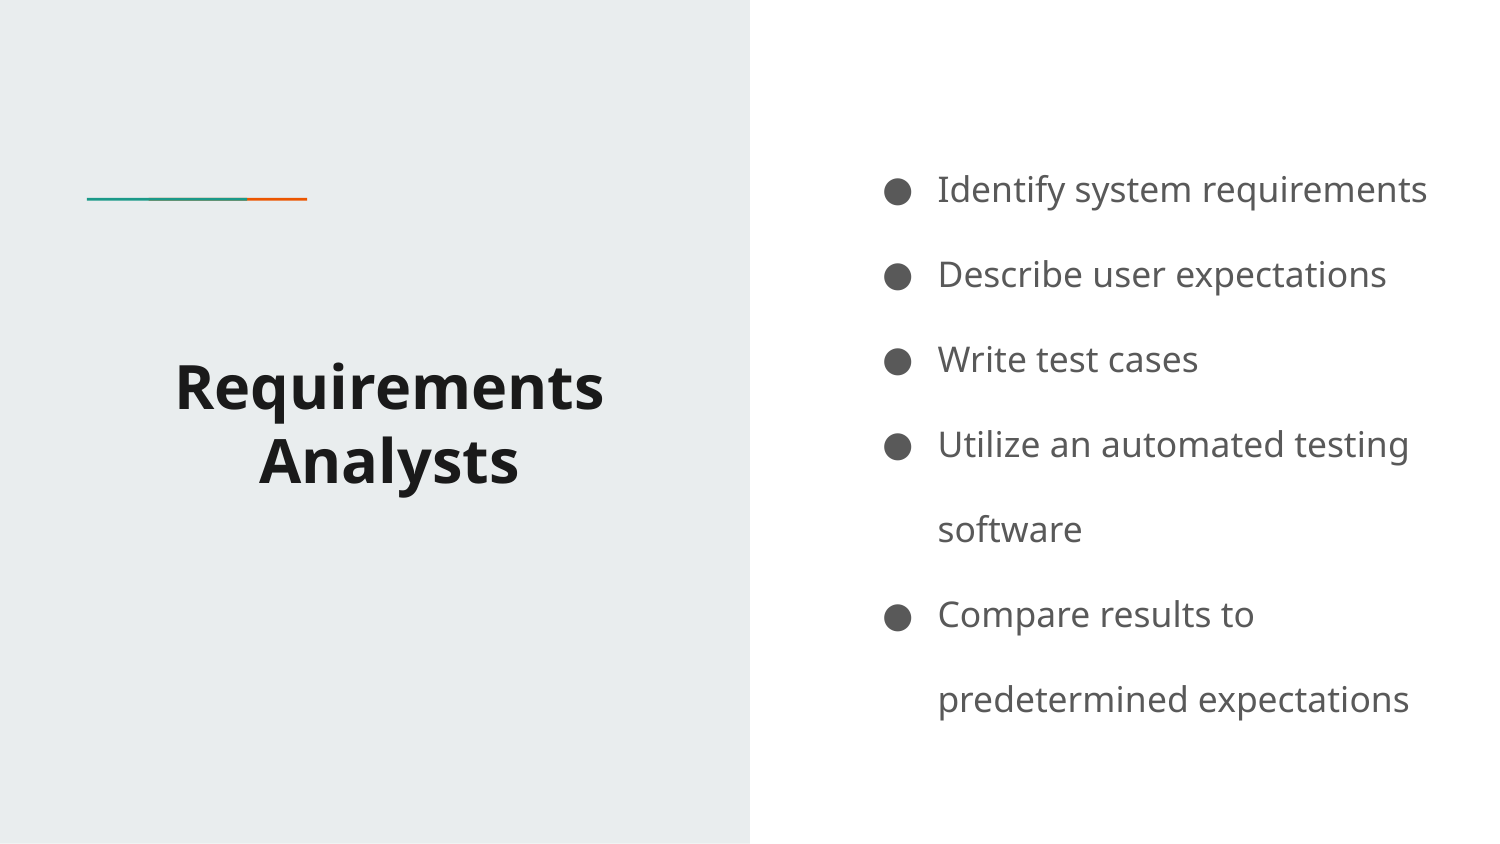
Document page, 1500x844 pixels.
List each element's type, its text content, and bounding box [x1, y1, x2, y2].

title Requirements Analysts [118, 283, 661, 561]
list Identify system requirements Describe user expectations Write test cases Utilize an automated testing software Compare results to predetermined expectations [847, 115, 1482, 729]
